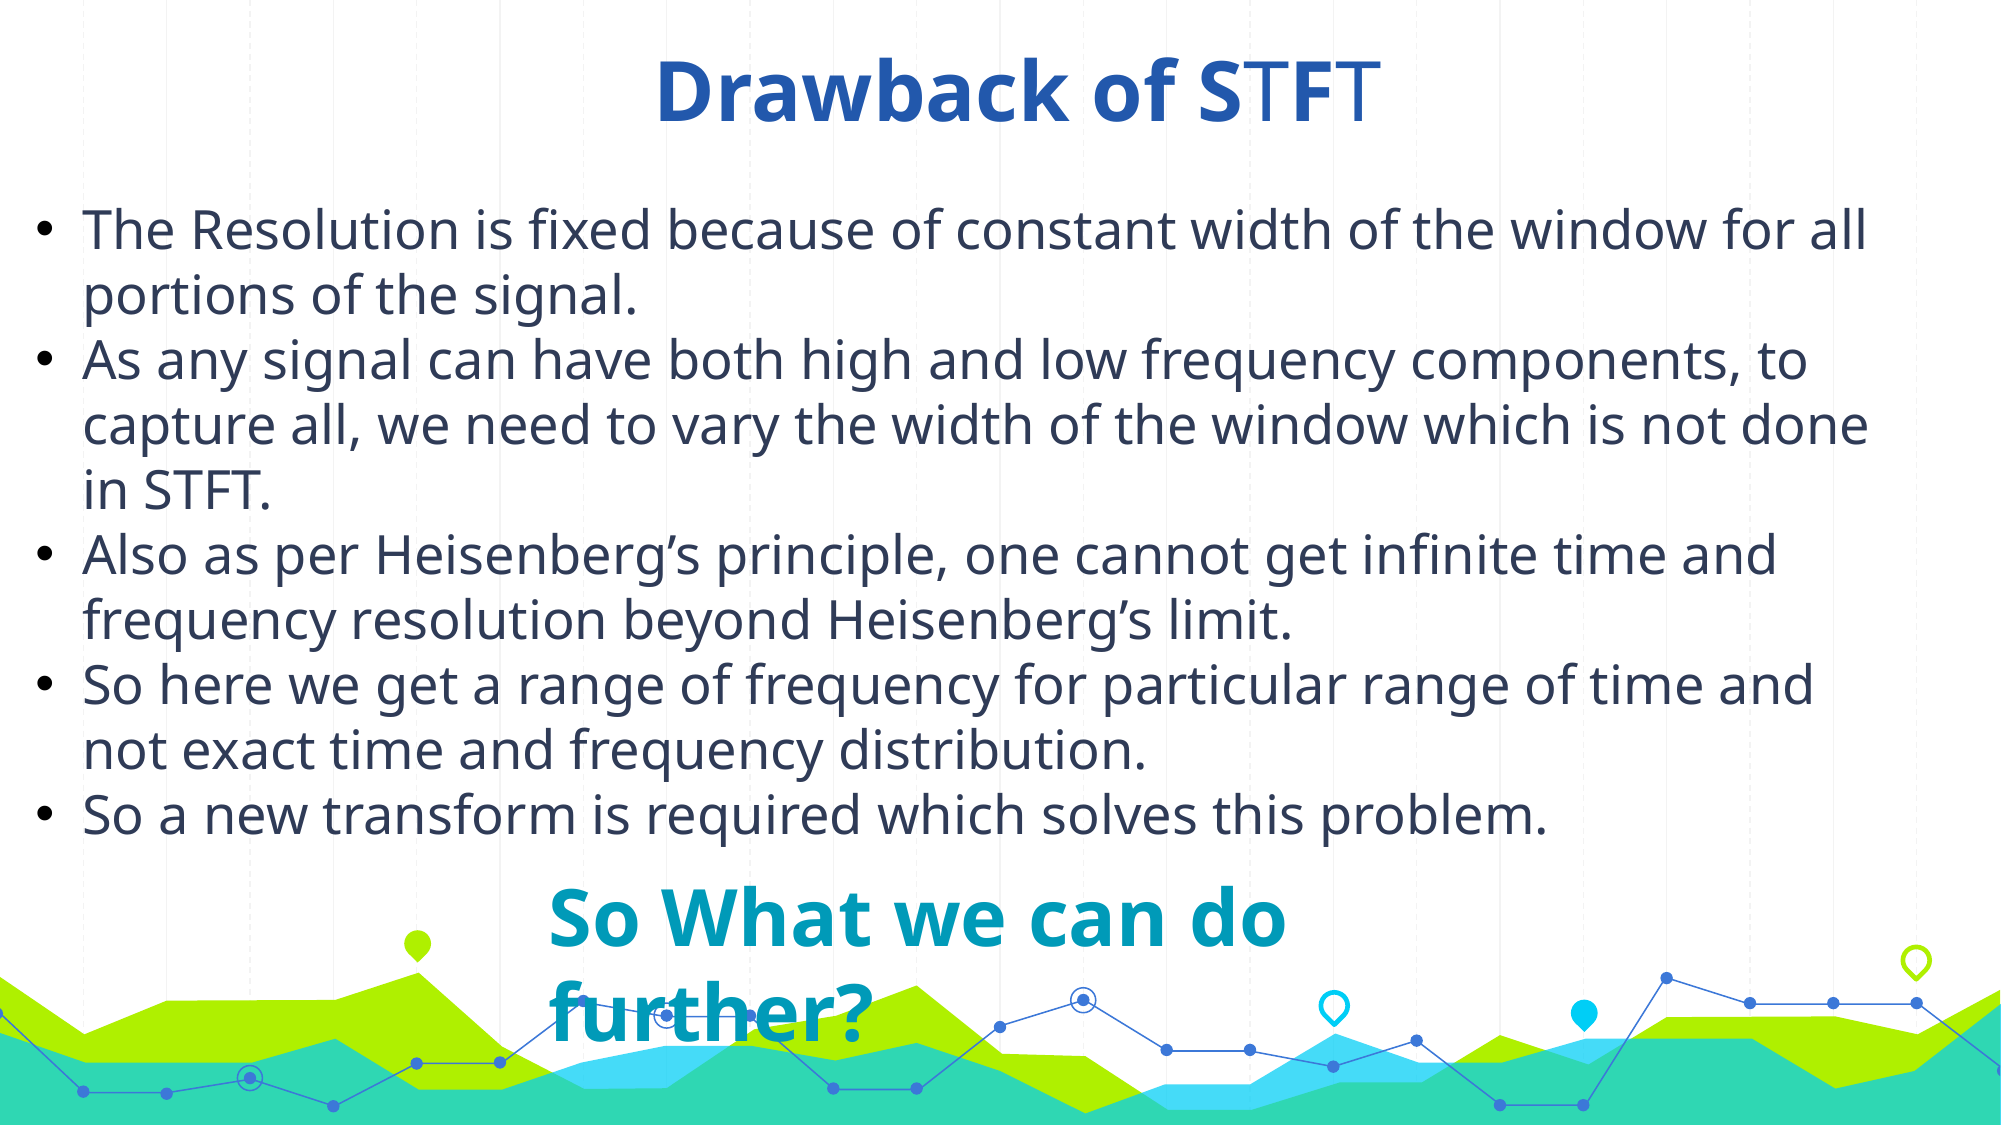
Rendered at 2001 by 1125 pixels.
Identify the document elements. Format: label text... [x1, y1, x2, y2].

text_box Drawback of STFT [639, 30, 2000, 146]
text_box The Resolution is fixed because of constant width of the window for all portions of the signal. As any signal can have both high and low frequency components, to capture all, we need to vary the width of the window which is not done in STFT. Also as per Heisenberg’s principle, one cannot get infinite time and frequency resolution beyond Heisenberg’s limit. So here we get a range of frequency for particular range of time and not exact time and frequency distribution. So a new transform is required which solves this problem. [20, 188, 1914, 853]
text_box So What we can do further? [533, 859, 1567, 1125]
